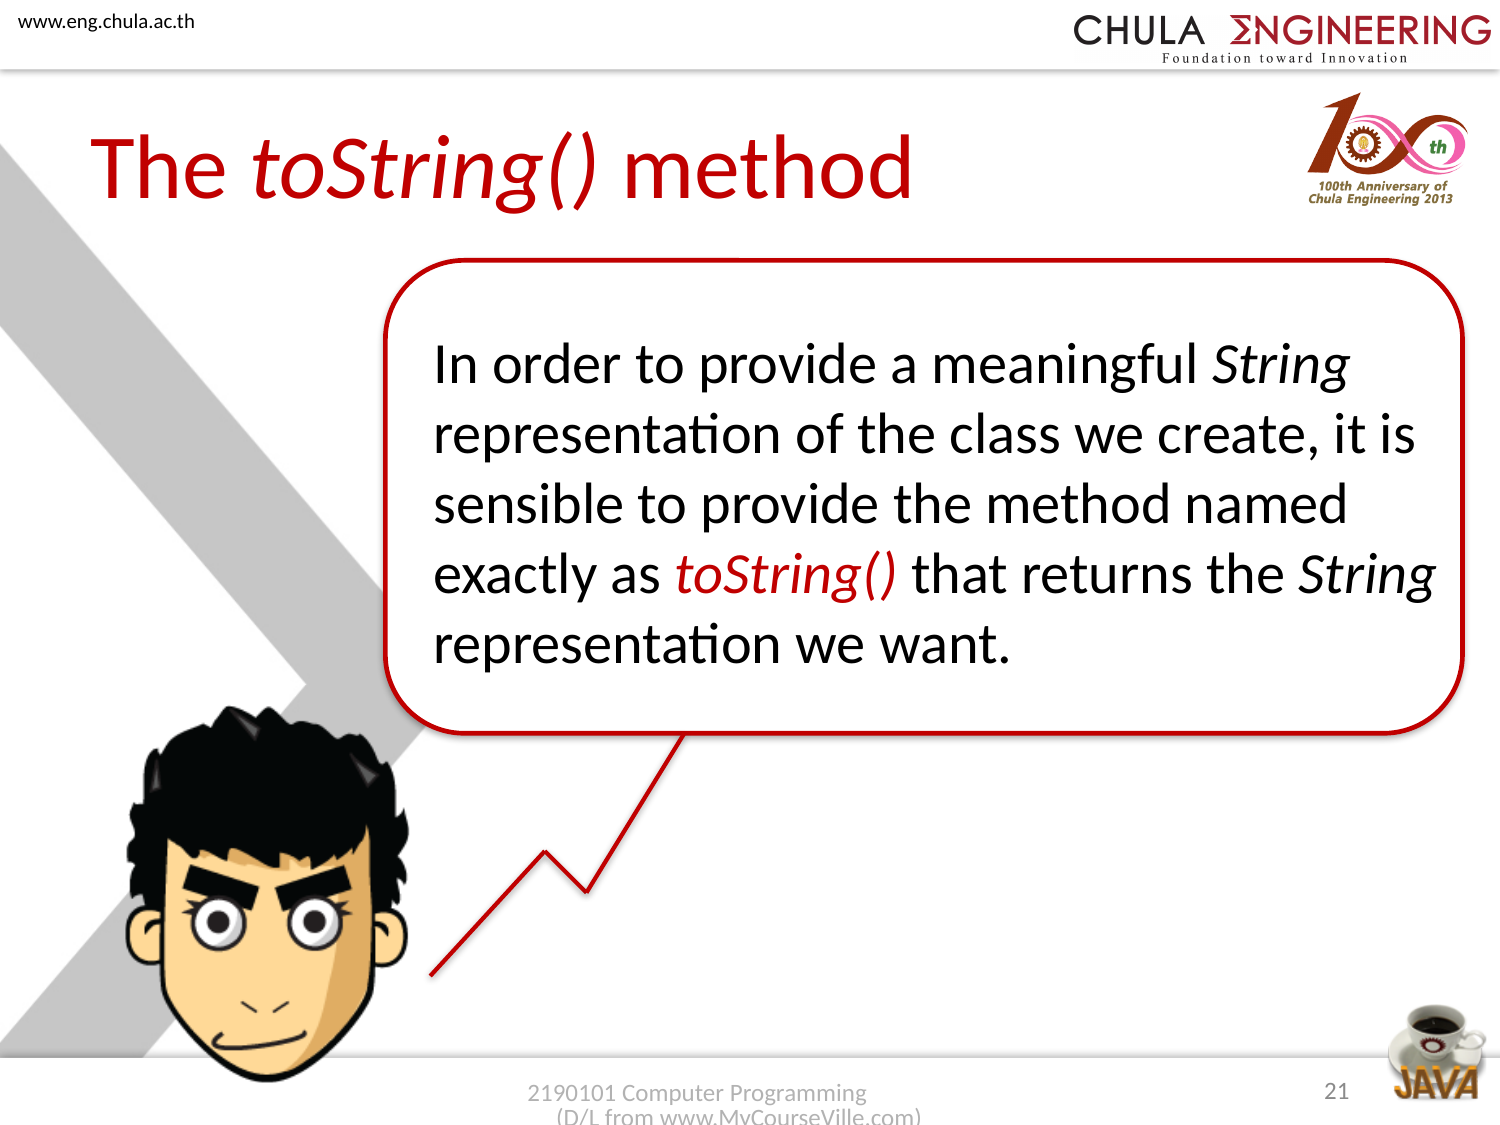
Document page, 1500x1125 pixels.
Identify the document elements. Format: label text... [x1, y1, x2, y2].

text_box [544, 850, 581, 893]
text_box In order to provide a meaningful String representation of the class we create, it is sensible to provide the method named exactly as toString() that returns the String representation we want. [418, 317, 1500, 753]
picture [0, 70, 1500, 1105]
footer 2190101 Computer Programming (D/L from www.MyCourseVille.com) [512, 1061, 988, 1122]
title The toString() method [75, 91, 1246, 233]
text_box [586, 733, 685, 893]
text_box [429, 850, 545, 977]
text_box [384, 259, 1461, 696]
picture [1074, 15, 1491, 63]
slide_number 21 [1074, 1059, 1365, 1120]
